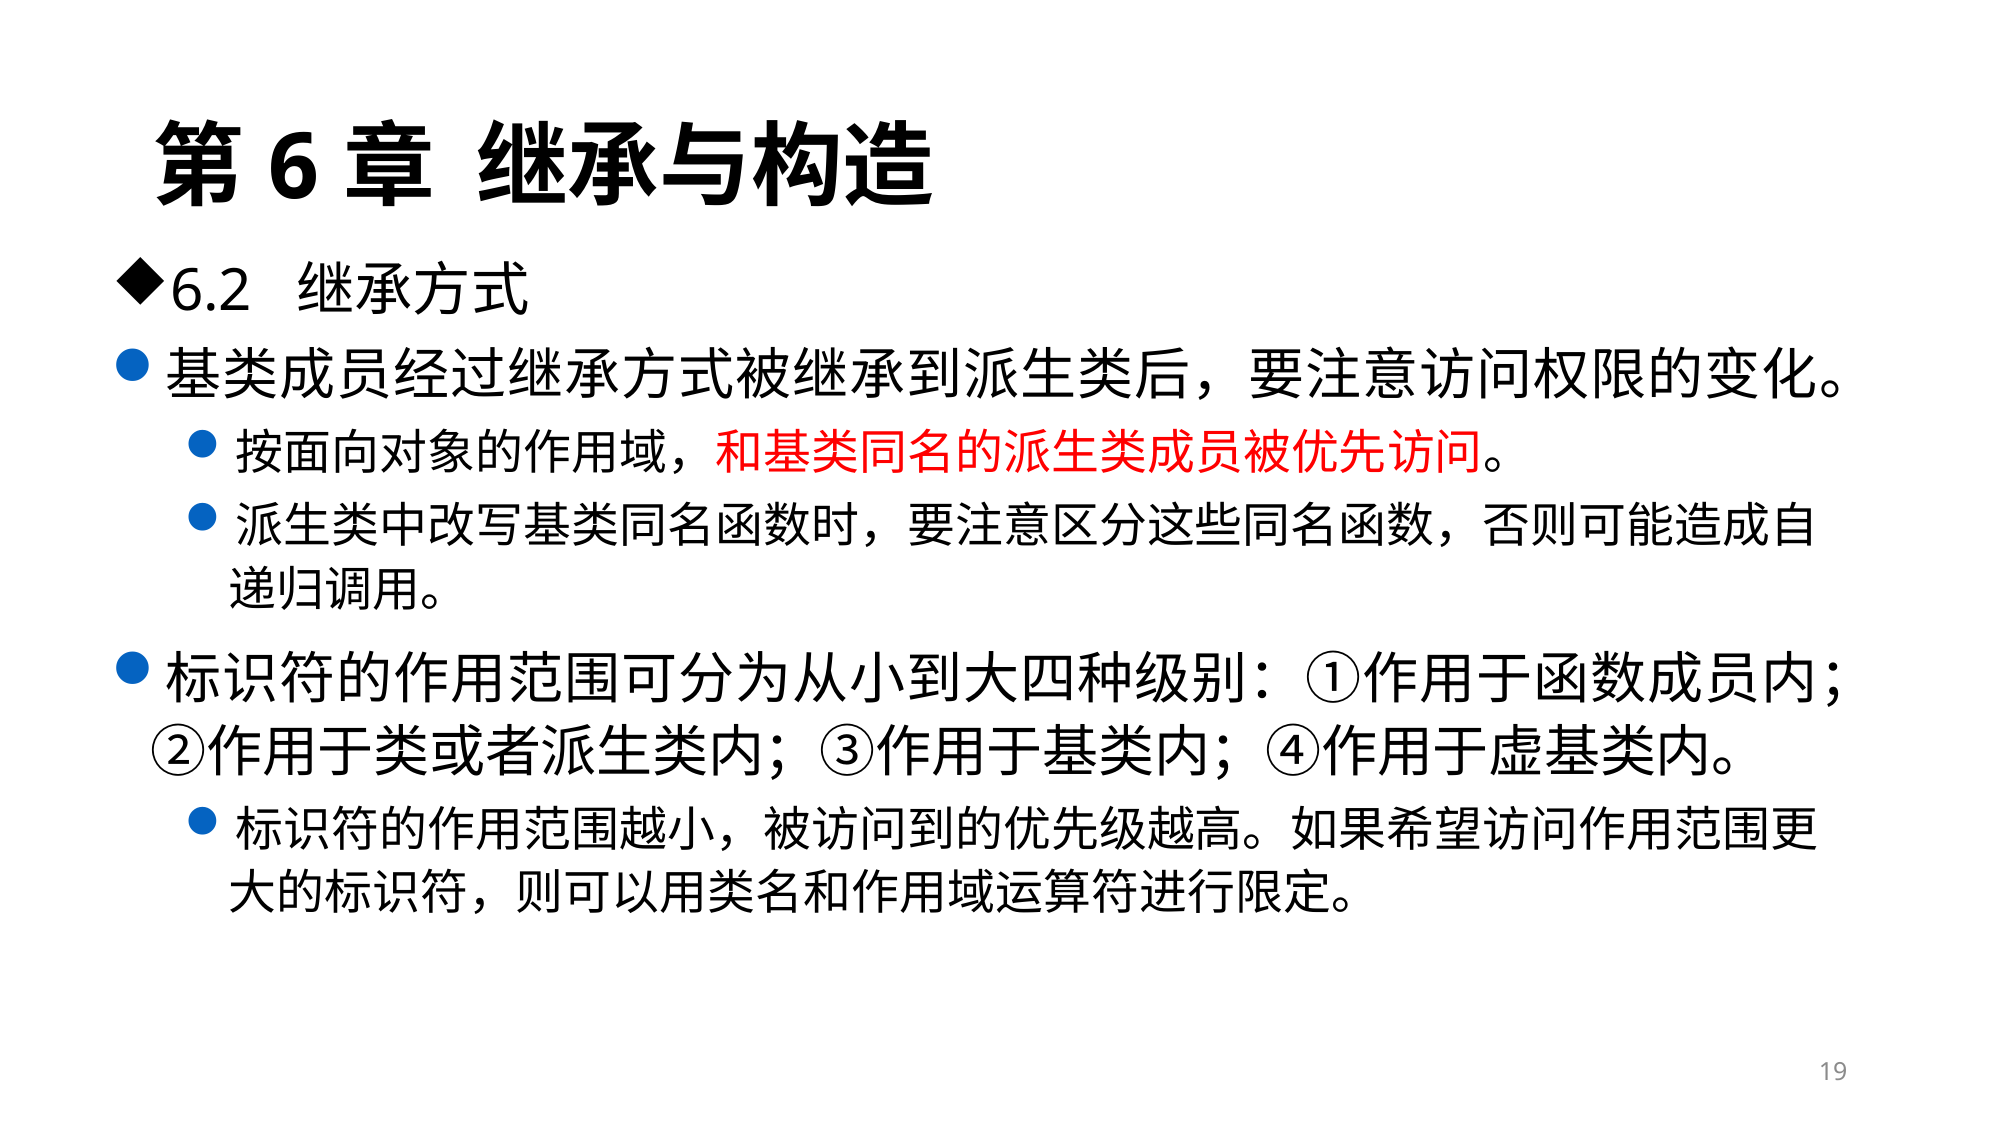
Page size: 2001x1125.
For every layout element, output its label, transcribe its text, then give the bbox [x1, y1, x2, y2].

text_box 基类成员经过继承方式被继承到派生类后，要注意访问权限的变化。 按面向对象的作用域，和基类同名的派生类成员被优先访问。 派生类中改写基类同名函数时，要注意区分这些同名函数，否则可能造成自递归调用。 标识符的作用范围可分为从小到大四种级别：①作用于函数成员内；②作用于类或者派生类内；③作用于基类内；④作用于虚基类内。 标识符的作用范围越小，被访问到的优先级越高。如果希望访问作用范围更大的标识符，则可以用类名和作用域运算符进行限定。 [96, 324, 1835, 967]
list 6.2 继承方式 [96, 252, 1822, 324]
slide_number 19 [1412, 1042, 1863, 1103]
title 第6章 继承与构造 [137, 59, 1863, 278]
